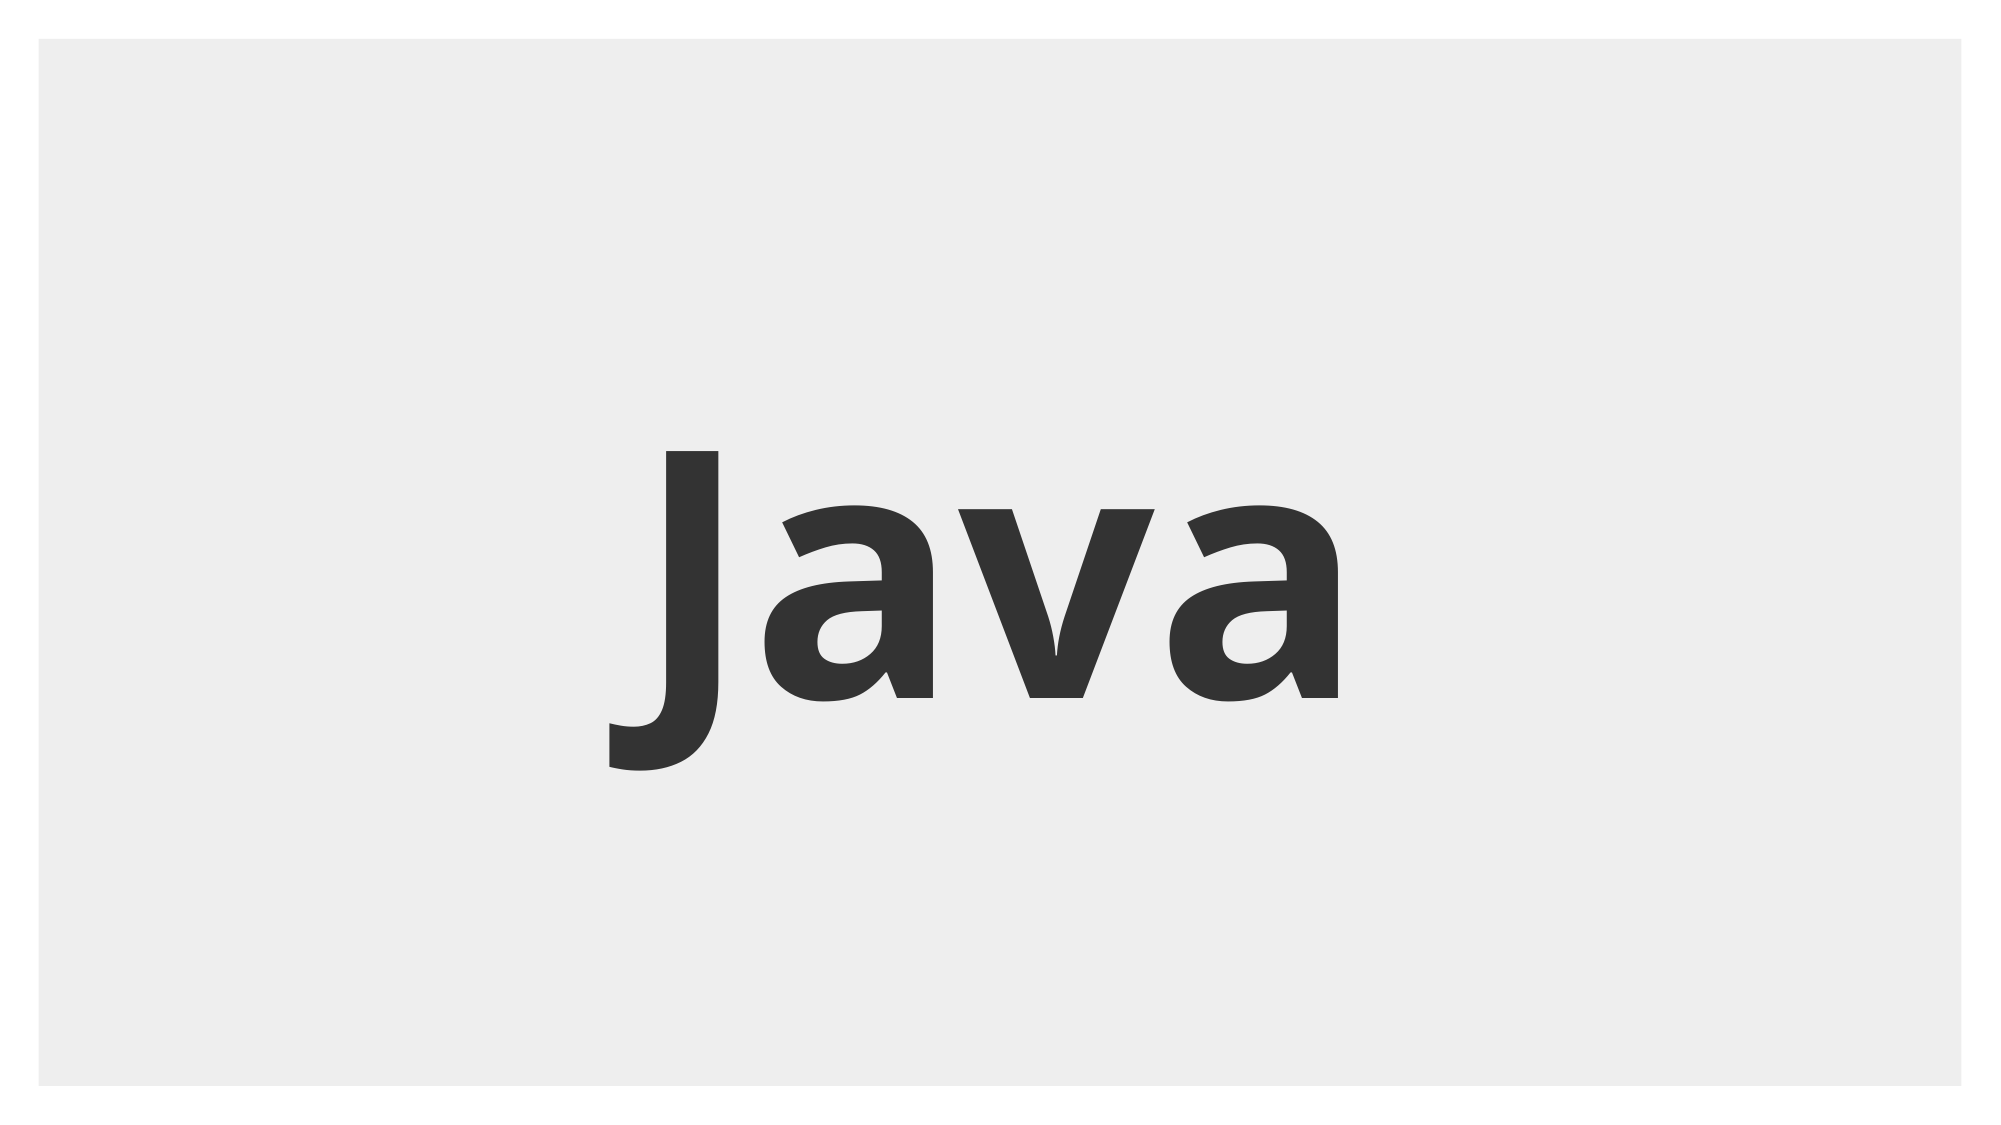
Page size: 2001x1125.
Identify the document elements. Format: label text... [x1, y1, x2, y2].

text_box Java [64, 345, 1936, 776]
